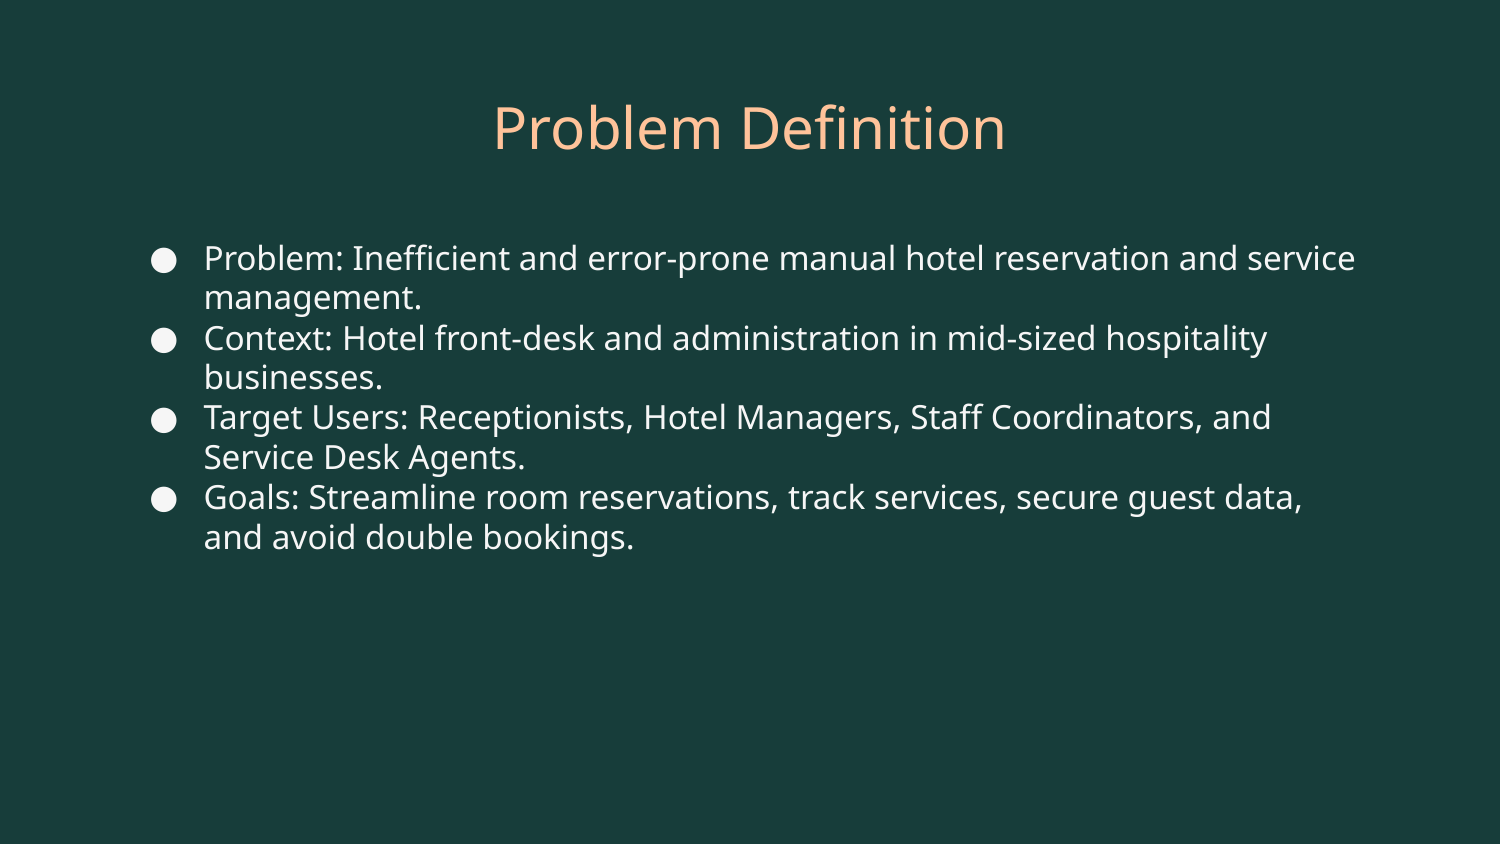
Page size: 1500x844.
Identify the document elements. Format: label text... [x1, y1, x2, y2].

title Problem Definition [117, 88, 1383, 164]
list Problem: Inefficient and error-prone manual hotel reservation and service management. Context: Hotel front-desk and administration in mid-sized hospitality businesses. Target Users: Receptionists, Hotel Managers, Staff Coordinators, and Service Desk Agents. Goals: Streamline room reservations, track services, secure guest data, and avoid double bookings. [113, 221, 1379, 755]
